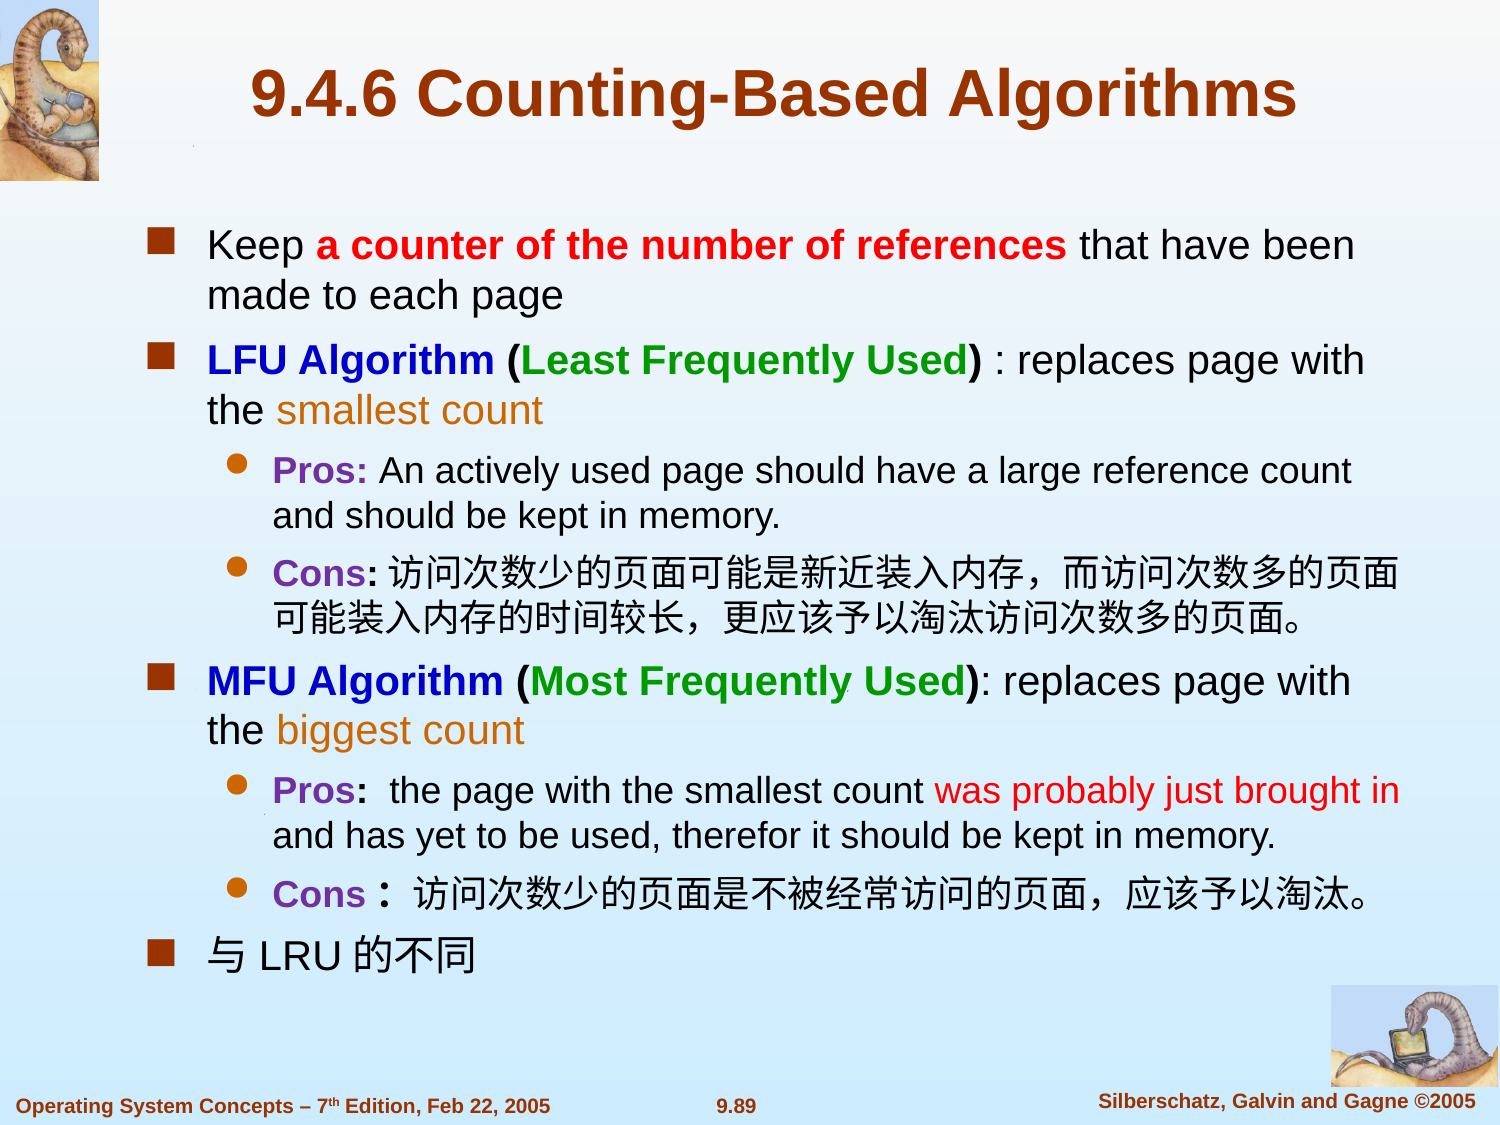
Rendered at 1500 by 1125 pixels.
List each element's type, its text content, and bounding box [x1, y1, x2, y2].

title 9.4.6 Counting-Based Algorithms [112, 37, 1438, 138]
list Keep a counter of the number of references that have been made to each page LFU Algorithm (Least Frequently Used) : replaces page with the smallest count Pros: An actively used page should have a large reference count and should be kept in memory. Cons:访问次数少的页面可能是新近装入内存，而访问次数多的页面可能装入内存的时间较长，更应该予以淘汰访问次数多的页面。 MFU Algorithm (Most Frequently Used): replaces page with the biggest count Pros: the page with the smallest count was probably just brought in and has yet to be used, therefor it should be kept in memory. Cons：访问次数少的页面是不被经常访问的页面，应该予以淘汰。 与LRU的不同 [135, 210, 1419, 1028]
picture [0, 0, 99, 181]
picture [1331, 985, 1498, 1087]
